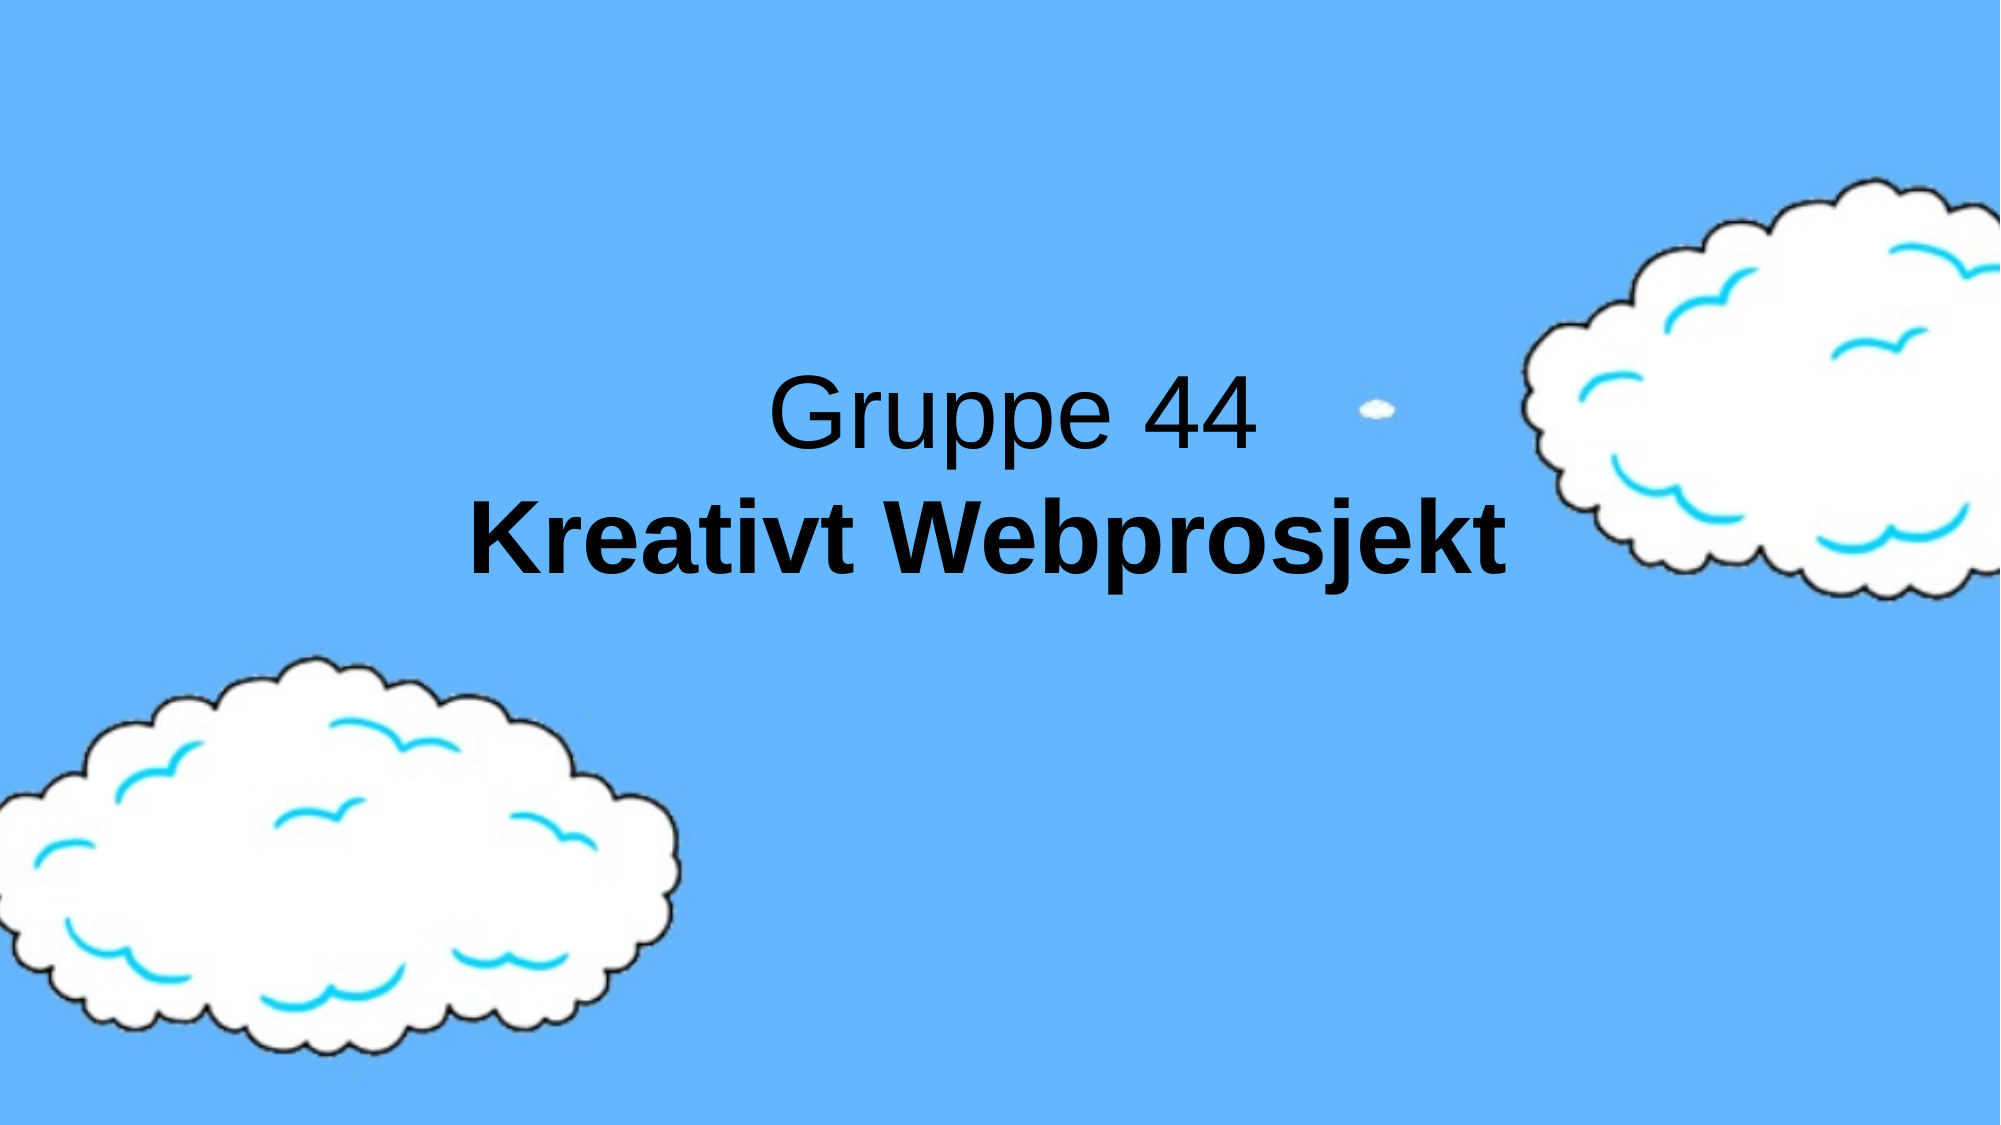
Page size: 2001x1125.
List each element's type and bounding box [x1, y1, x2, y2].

list [0, 0, 2000, 1125]
